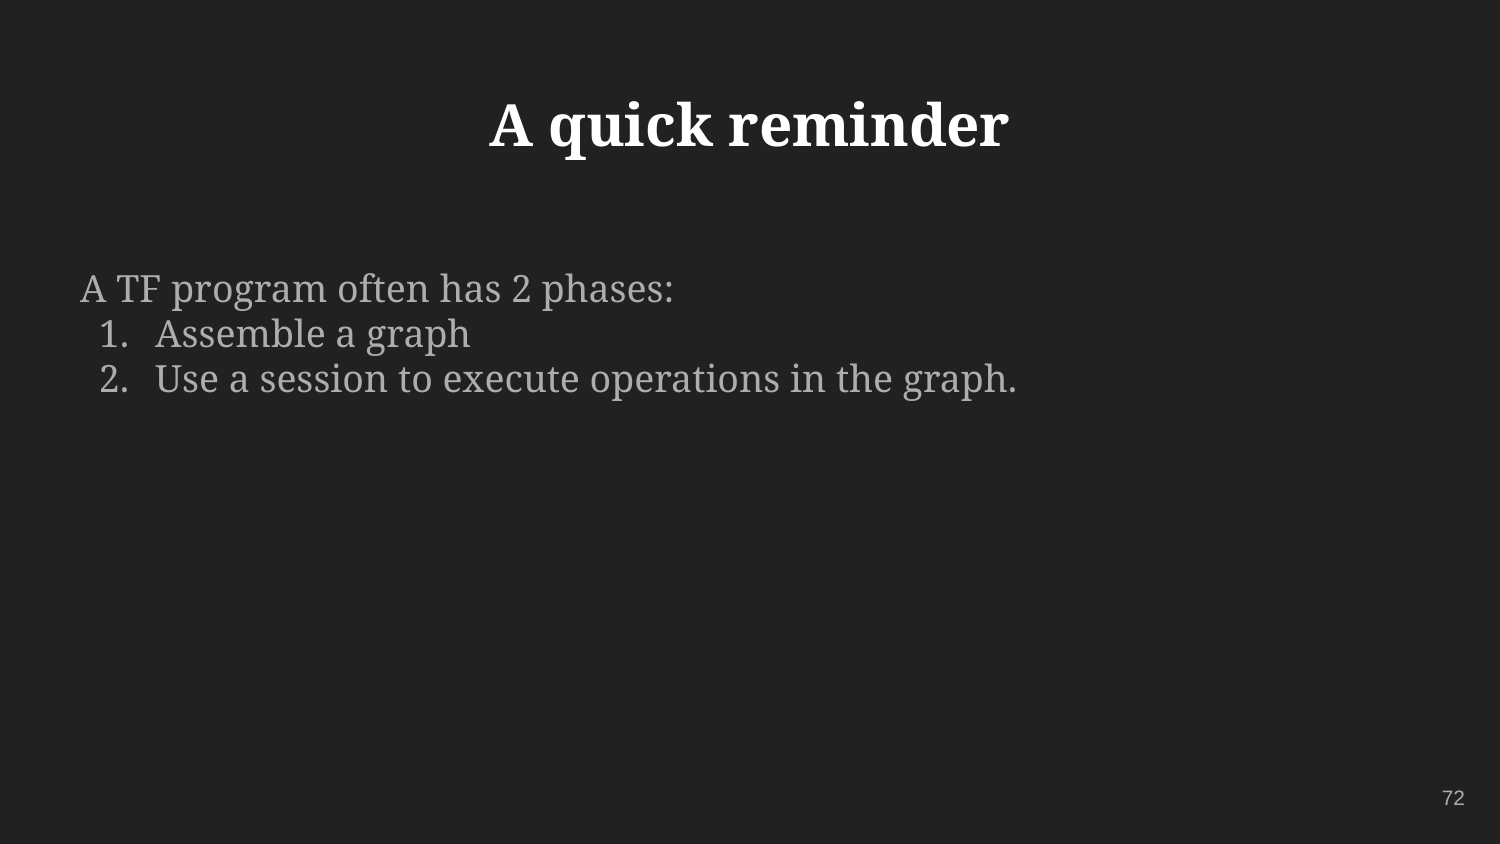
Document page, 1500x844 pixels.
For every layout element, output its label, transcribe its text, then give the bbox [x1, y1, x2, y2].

title A quick reminder [51, 72, 1449, 167]
title A TF program often has 2 phases: Assemble a graph Use a session to execute operations in the graph. [65, 249, 1463, 676]
slide_number 72 [1389, 764, 1480, 830]
